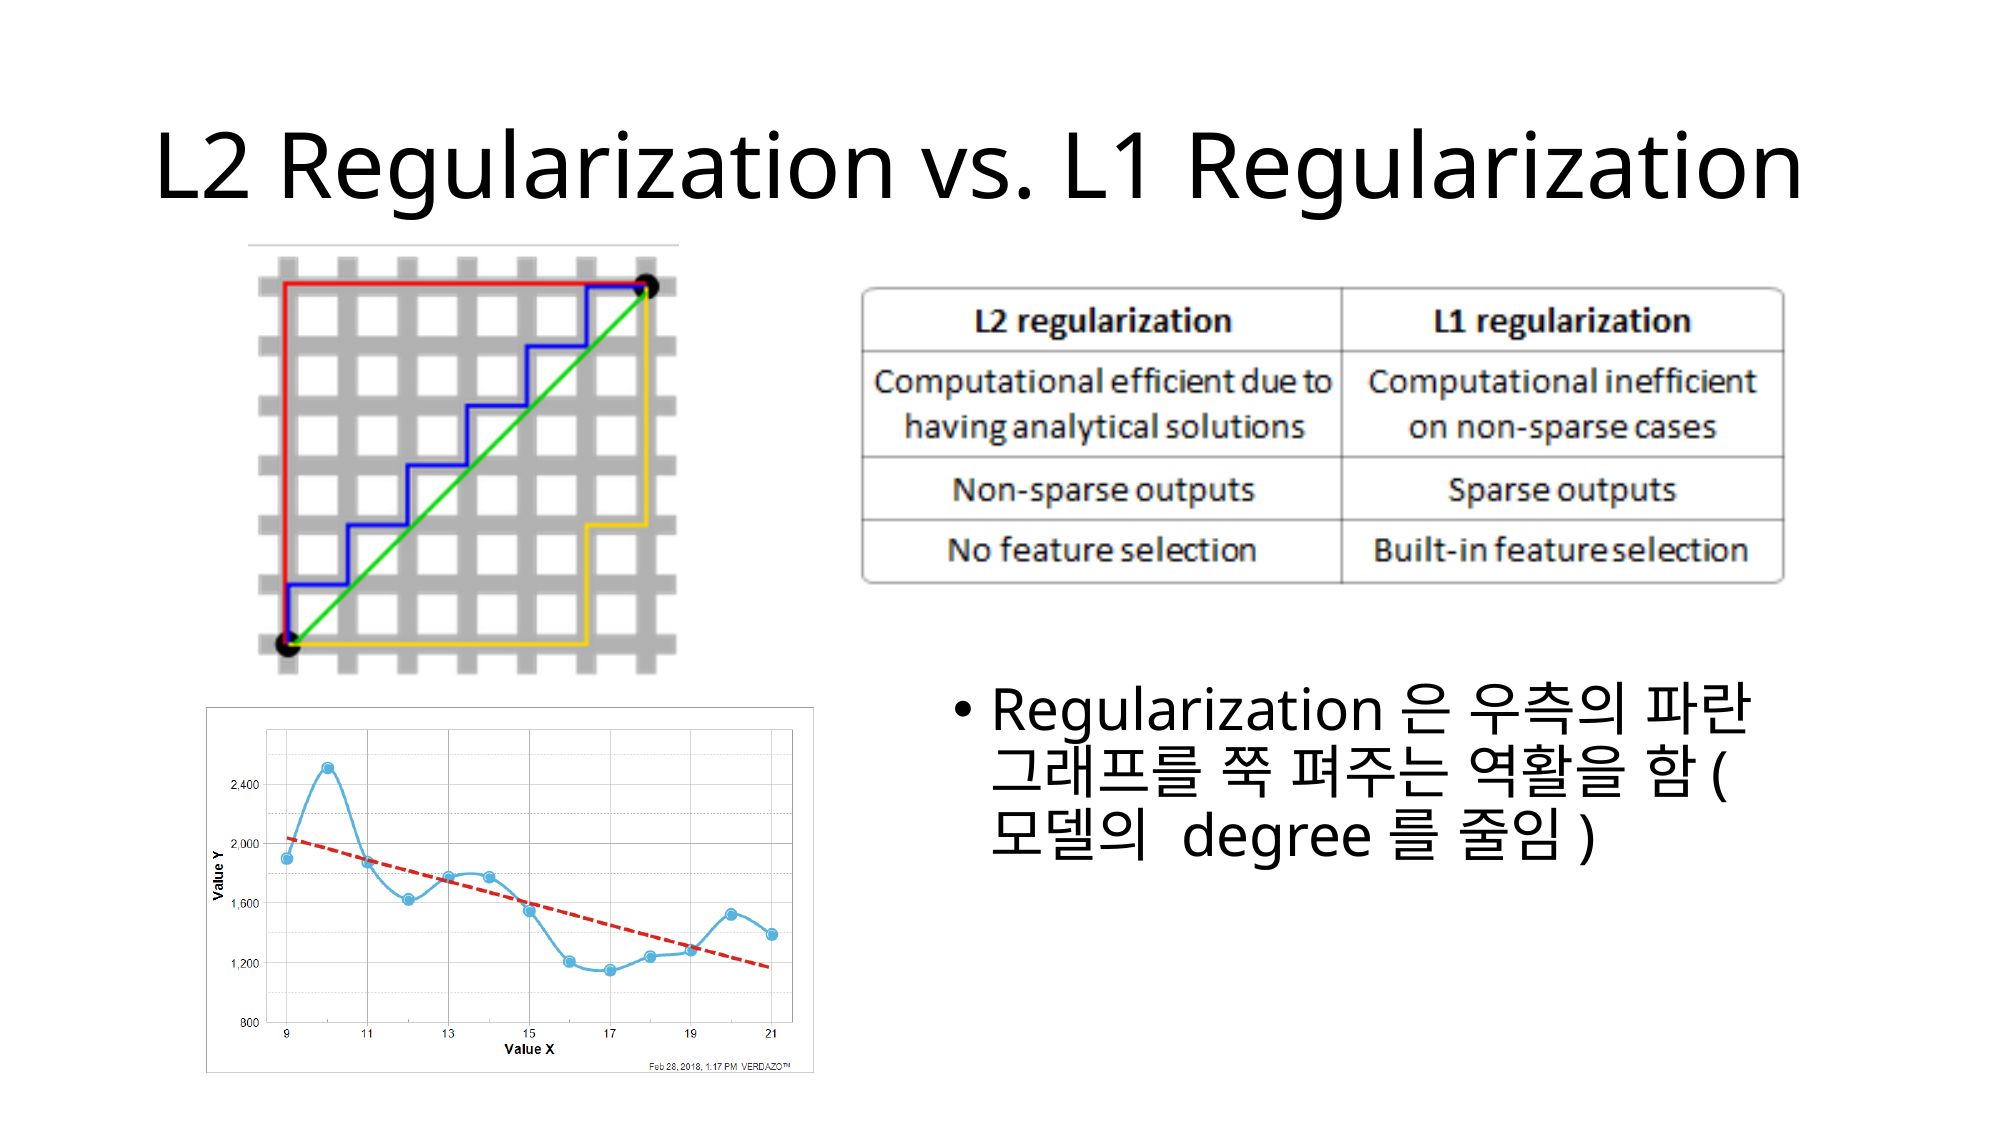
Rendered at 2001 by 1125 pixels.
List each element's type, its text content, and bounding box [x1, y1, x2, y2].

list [248, 243, 679, 677]
title L2 Regularization vs. L1 Regularization [137, 59, 1863, 278]
text_box Regularization은 우측의 파란 그래프를 쭉 펴주는 역활을 함(모델의 degree를 줄임) [937, 673, 1835, 1056]
picture [841, 260, 1818, 610]
picture [206, 707, 814, 1073]
